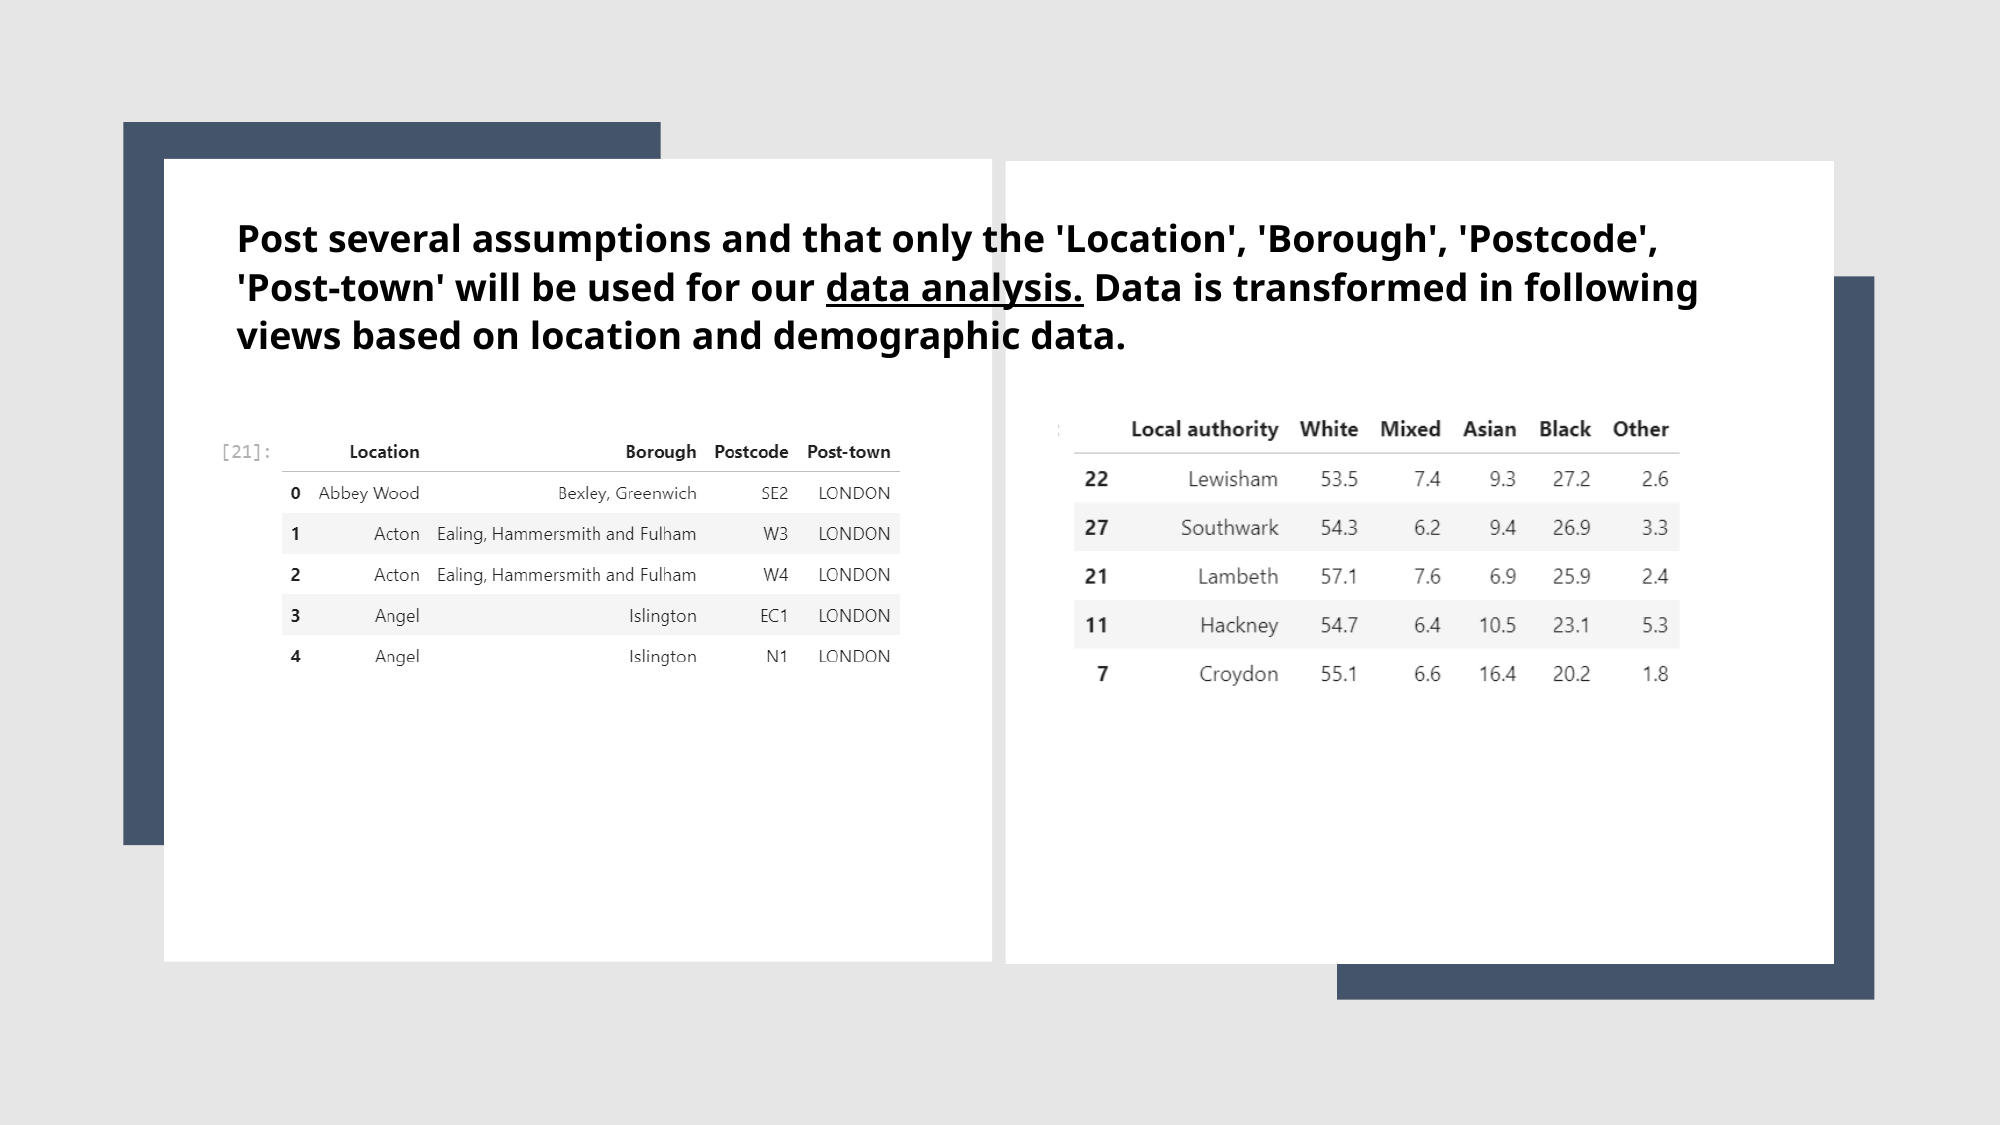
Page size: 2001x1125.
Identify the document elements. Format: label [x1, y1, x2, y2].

text_box [123, 122, 1875, 1000]
text_box [0, 0, 2000, 1125]
picture [1058, 412, 1782, 709]
picture [216, 425, 940, 695]
